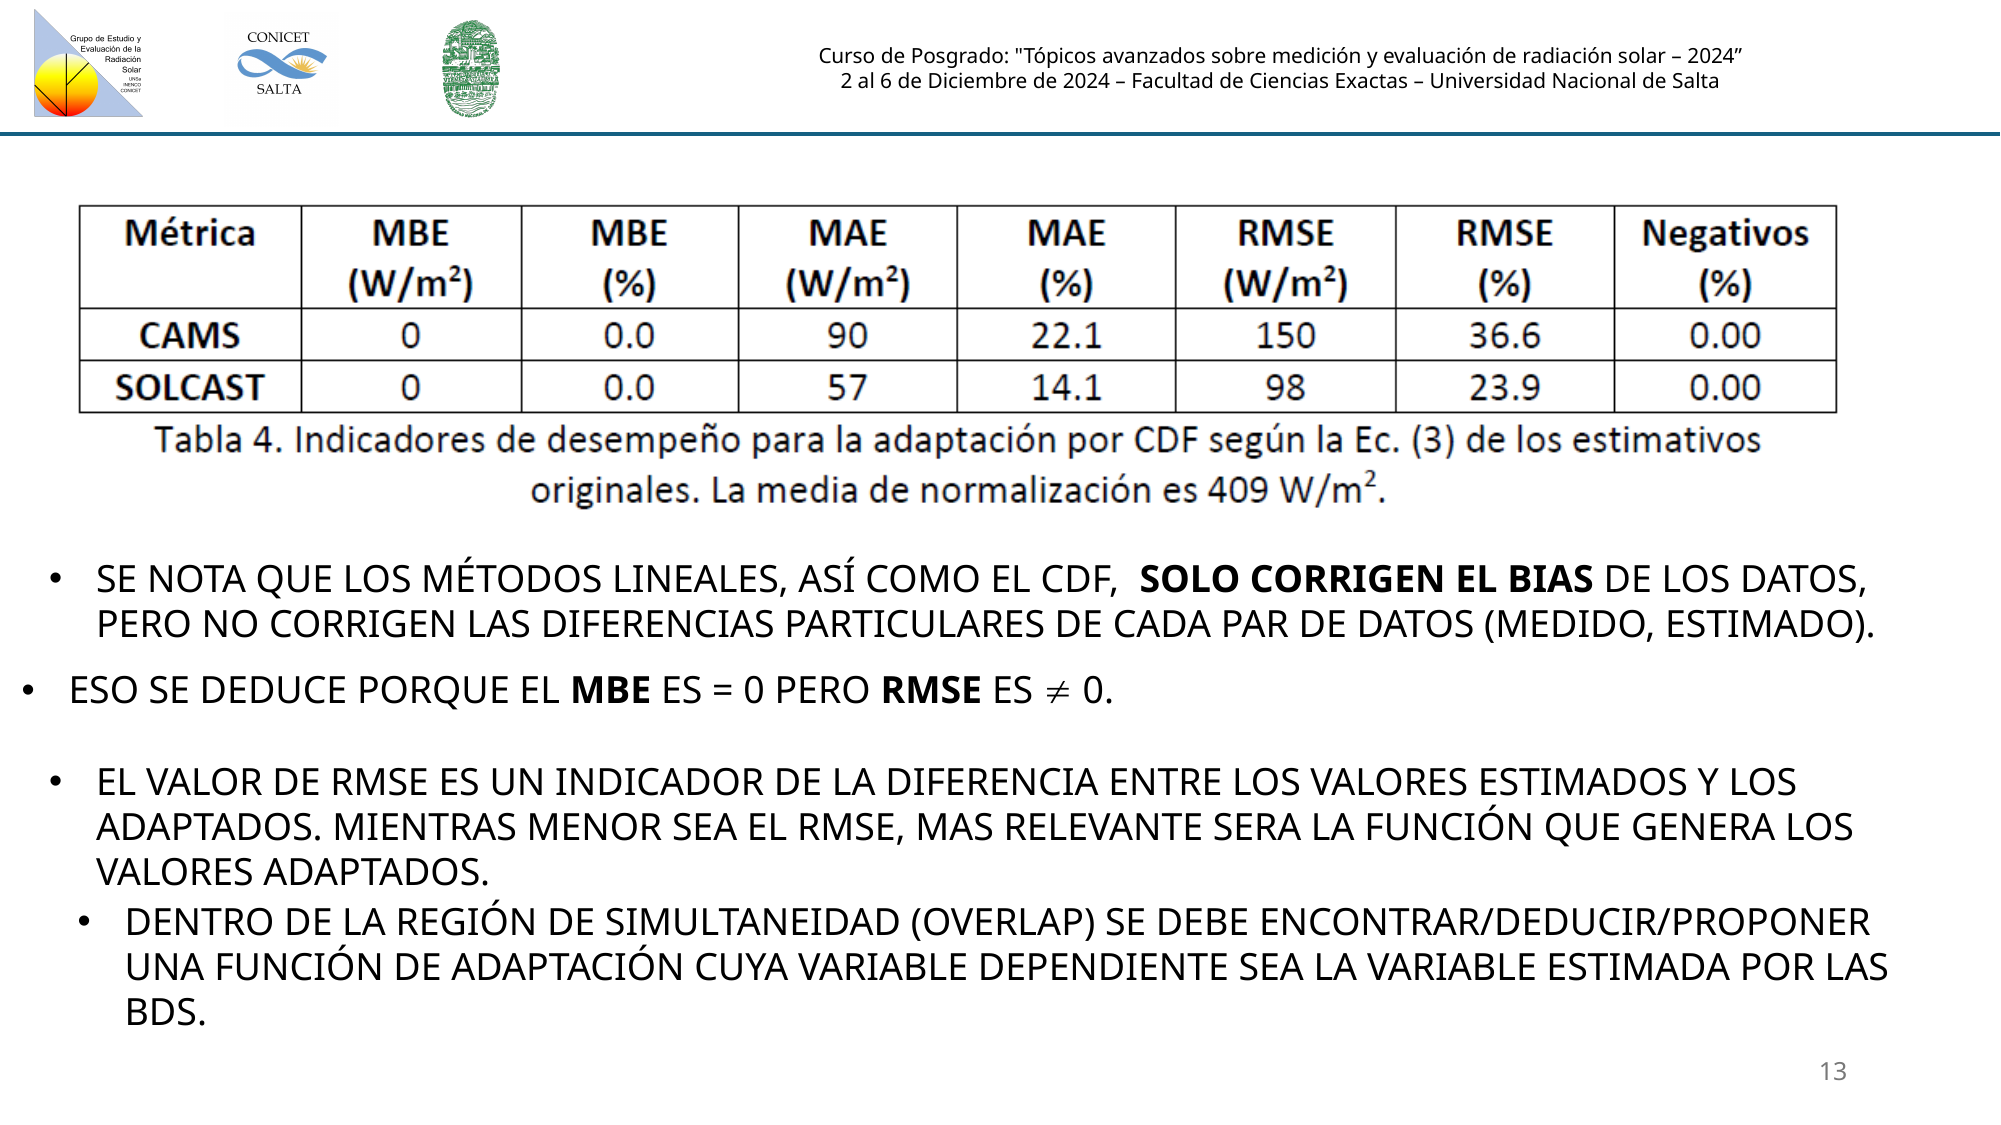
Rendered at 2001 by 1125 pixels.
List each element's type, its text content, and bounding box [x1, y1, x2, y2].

text_box Curso de Posgrado: "Tópicos avanzados sobre medición y evaluación de radiación solar – 2024” 2 al 6 de Diciembre de 2024 – Facultad de Ciencias Exactas – Universidad Nacional de Salta [728, 35, 1833, 101]
picture [414, 10, 530, 126]
text_box ESO SE DEDUCE PORQUE EL MBE ES = 0 PERO RMSE ES  0. [6, 659, 1129, 764]
text_box SE NOTA QUE LOS MÉTODOS LINEALES, ASÍ COMO EL CDF, SOLO CORRIGEN EL BIAS DE LOS DATOS, PERO NO CORRIGEN LAS DIFERENCIAS PARTICULARES DE CADA PAR DE DATOS (MEDIDO, ESTIMADO). [34, 547, 1915, 743]
slide_number 13 [1412, 1042, 1863, 1103]
picture [33, 8, 149, 118]
picture [62, 194, 1851, 528]
picture [224, 11, 340, 127]
text_box EL VALOR DE RMSE ES UN INDICADOR DE LA DIFERENCIA ENTRE LOS VALORES ESTIMADOS Y LOS ADAPTADOS. MIENTRAS MENOR SEA EL RMSE, MAS RELEVANTE SERA LA FUNCIÓN QUE GENERA LOS VALORES ADAPTADOS. [34, 750, 1947, 901]
text_box DENTRO DE LA REGIÓN DE SIMULTANEIDAD (OVERLAP) SE DEBE ENCONTRAR/DEDUCIR/PROPONER UNA FUNCIÓN DE ADAPTACIÓN CUYA VARIABLE DEPENDIENTE SEA LA VARIABLE ESTIMADA POR LAS BDS. [63, 891, 1915, 1041]
